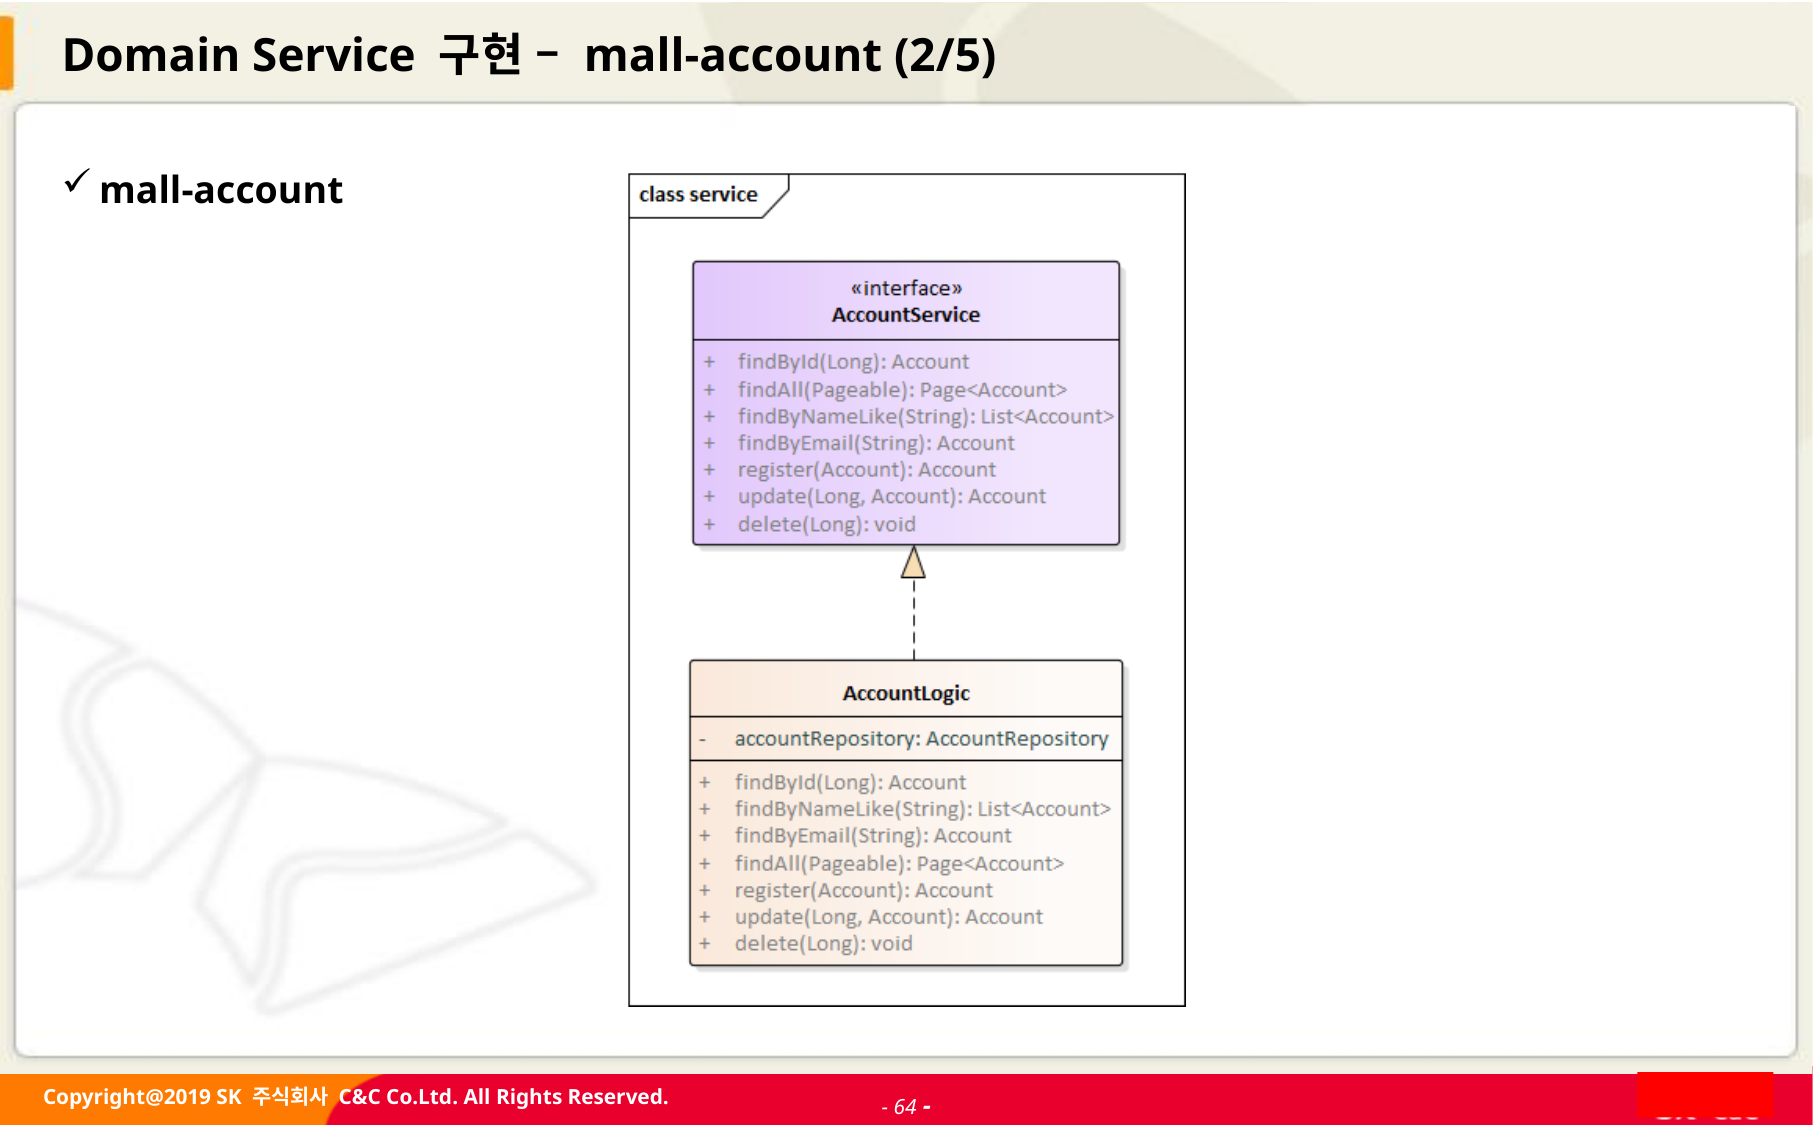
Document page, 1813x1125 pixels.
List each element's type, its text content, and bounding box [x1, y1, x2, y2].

title Domain Service 구현 – mall-account (2/5) [55, 5, 1557, 102]
list mall-account [55, 137, 1757, 500]
picture [0, 2, 1813, 1125]
